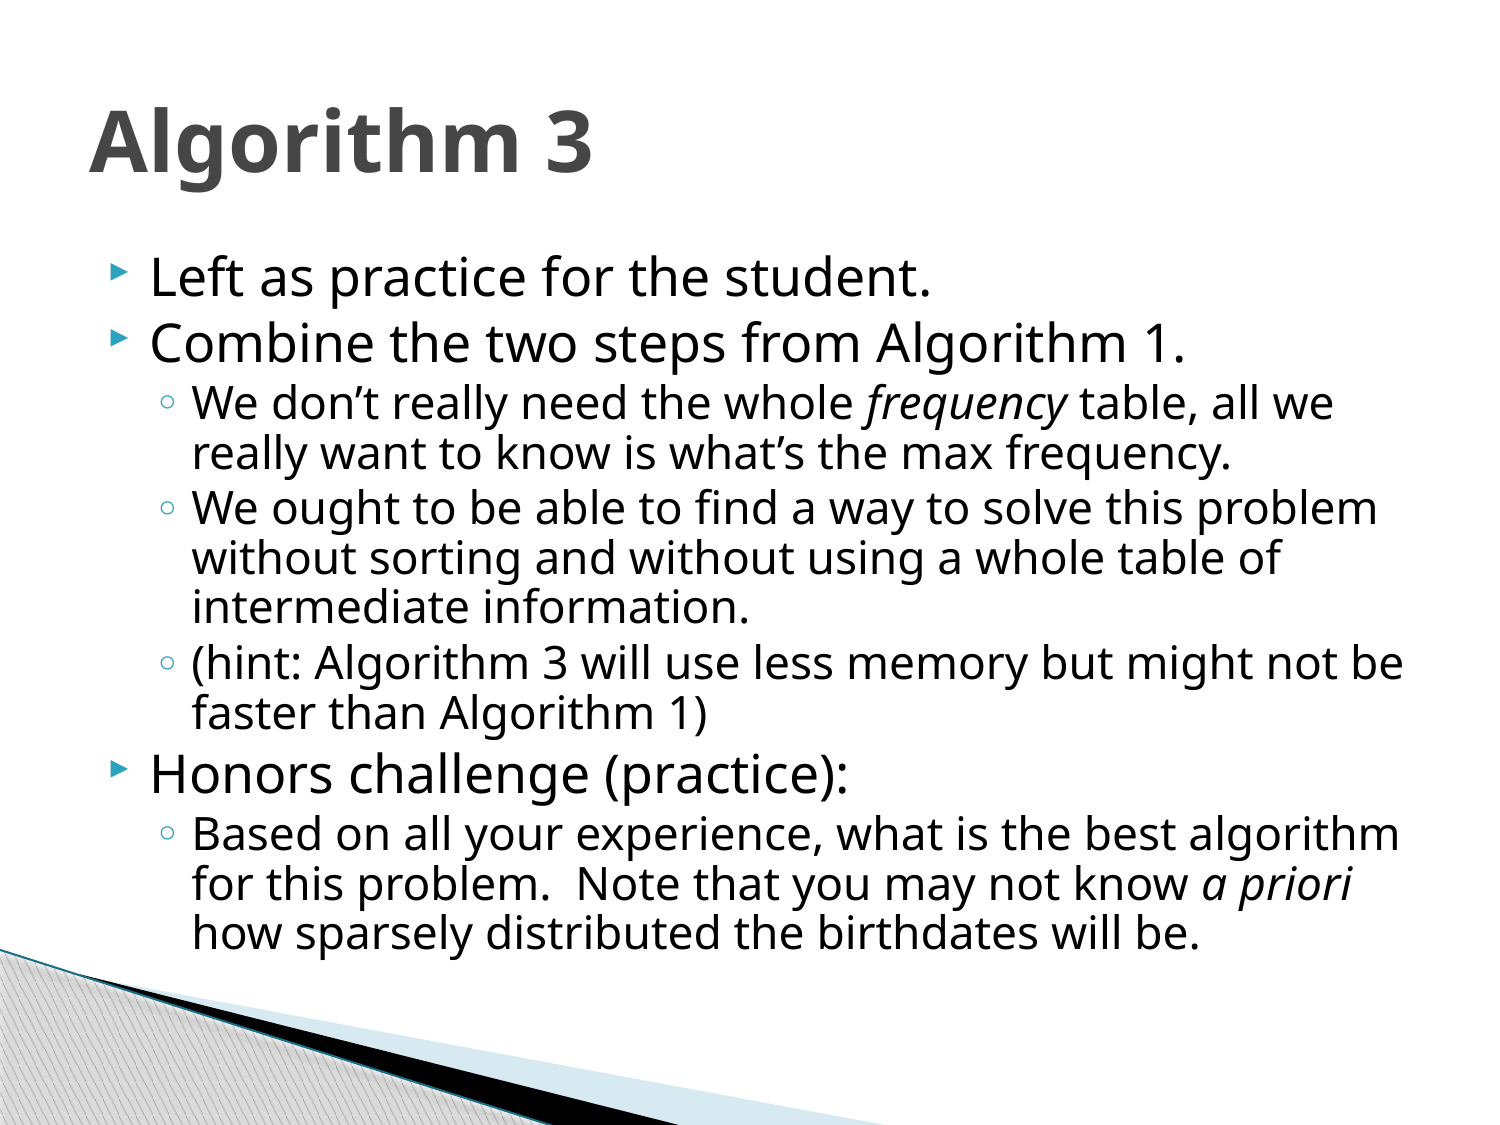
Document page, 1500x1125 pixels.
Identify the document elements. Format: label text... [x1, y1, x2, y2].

title Algorithm 3 [75, 45, 1425, 233]
list Left as practice for the student. Combine the two steps from Algorithm 1. We don’t really need the whole frequency table, all we really want to know is what’s the max frequency. We ought to be able to find a way to solve this problem without sorting and without using a whole table of intermediate information. (hint: Algorithm 3 will use less memory but might not be faster than Algorithm 1) Honors challenge (practice): Based on all your experience, what is the best algorithm for this problem. Note that you may not know a priori how sparsely distributed the birthdates will be. [75, 243, 1425, 986]
